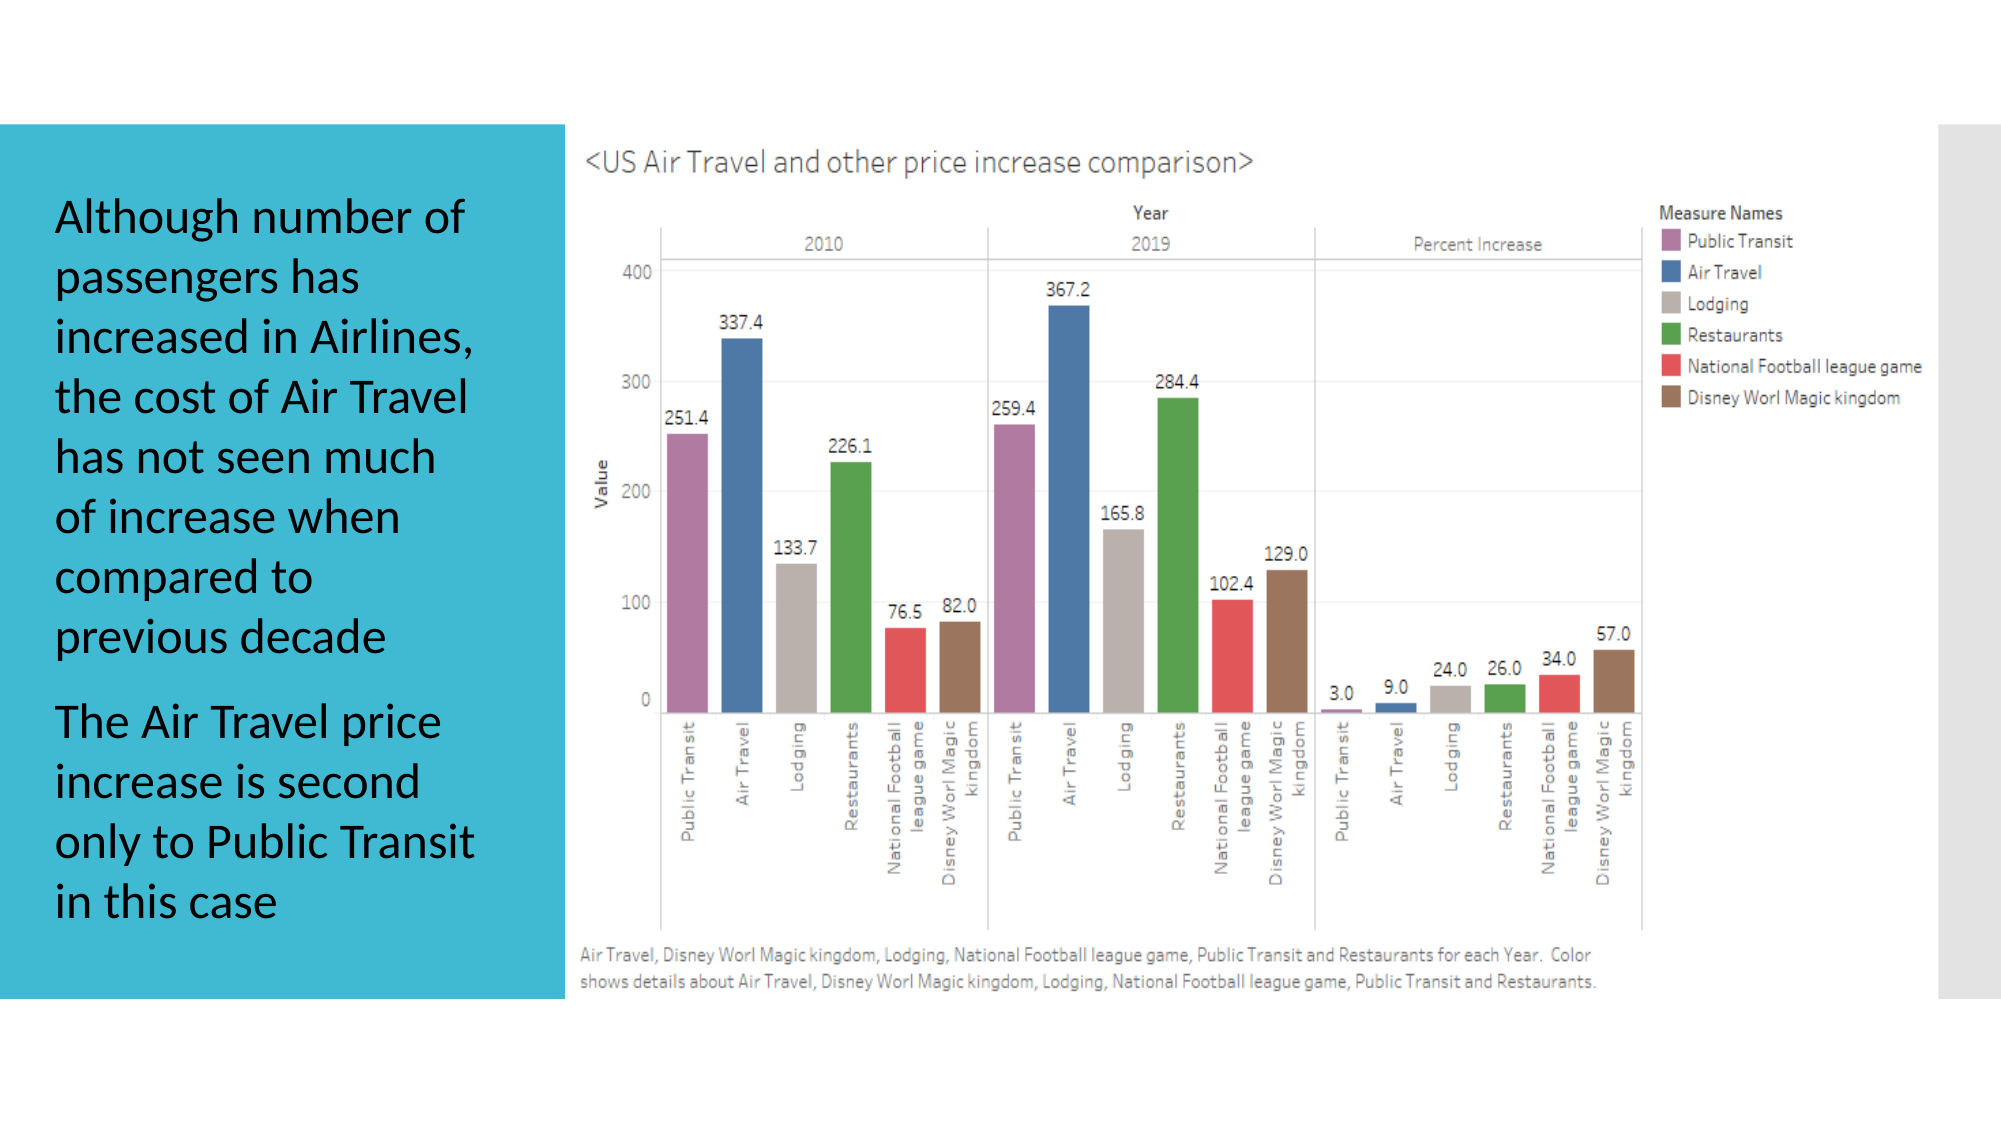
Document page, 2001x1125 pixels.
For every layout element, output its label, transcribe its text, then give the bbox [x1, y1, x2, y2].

picture [580, 129, 1929, 996]
list Although number of passengers has increased in Airlines, the cost of Air Travel has not seen much of increase when compared to previous decade The Air Travel price increase is second only to Public Transit in this case [39, 176, 505, 937]
